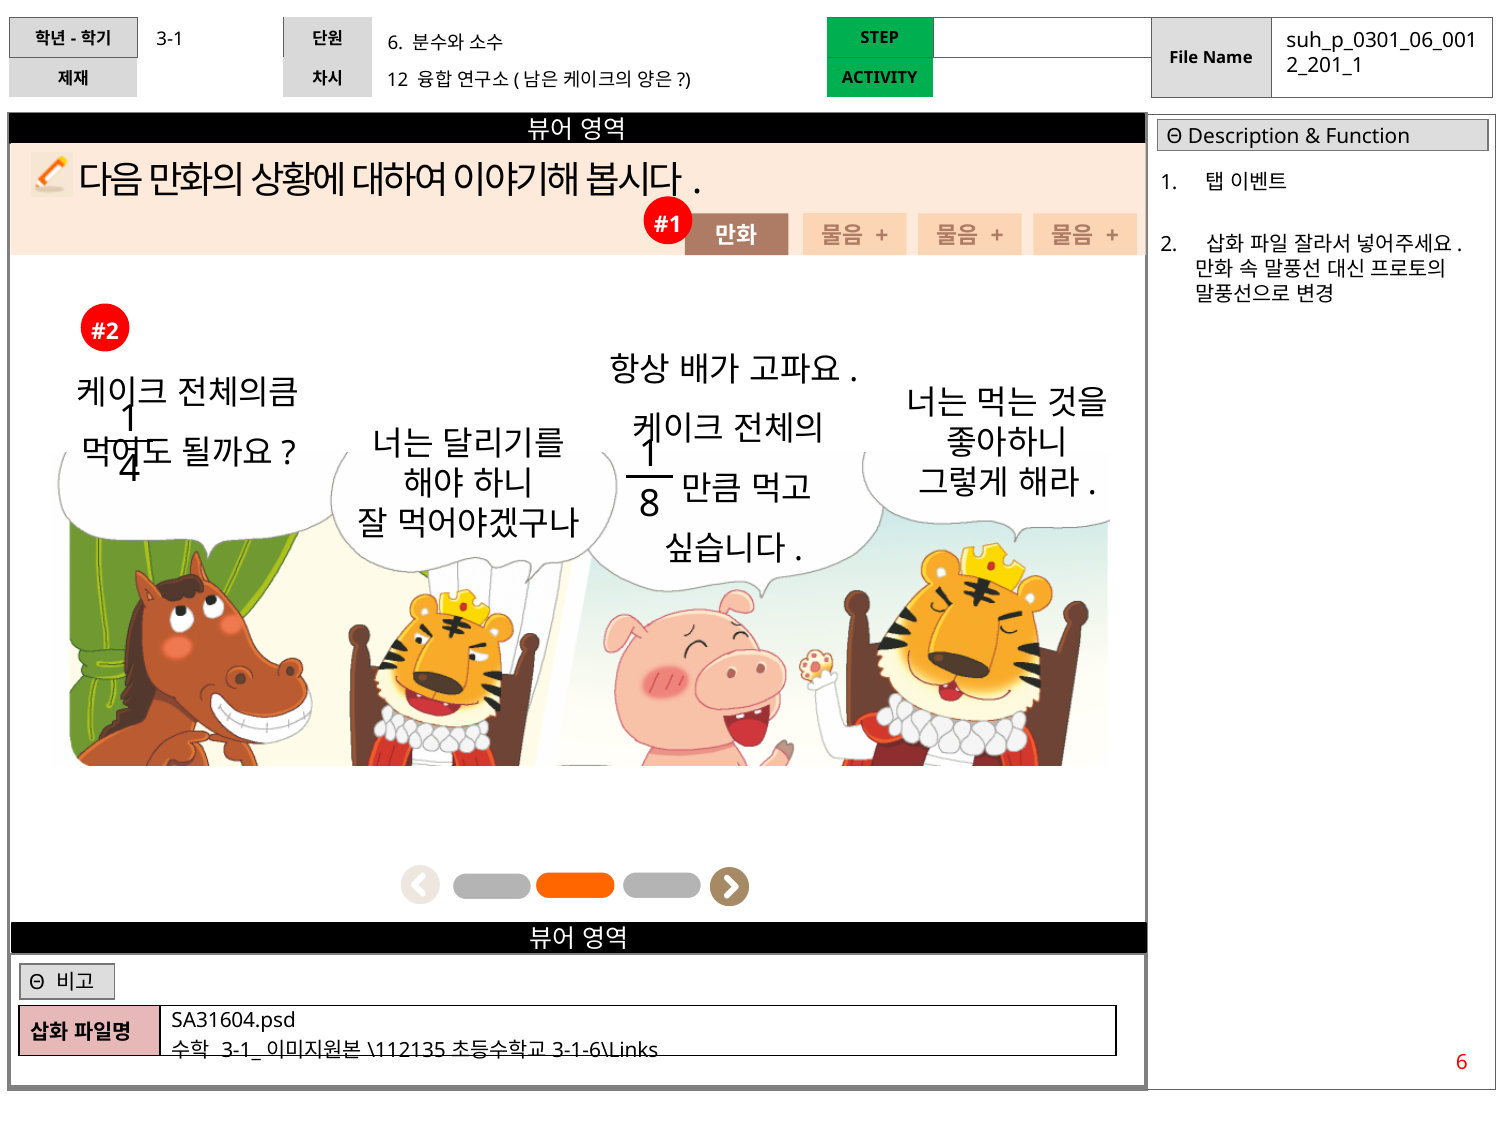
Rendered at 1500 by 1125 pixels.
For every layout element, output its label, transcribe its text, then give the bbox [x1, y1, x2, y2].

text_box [398, 863, 751, 908]
picture [31, 152, 73, 197]
text_box 항상 배가 고파요. 케이크 전체의 만큼 먹고 싶습니다. [557, 320, 910, 451]
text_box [684, 213, 1138, 256]
text_box 다음 만화의 상황에 대하여 이야기해 봅시다. [63, 148, 987, 209]
text_box [9, 141, 1148, 257]
text_box 12 융합 연구소(남은 케이크의 양은?) [372, 60, 821, 96]
table_header 1 [626, 427, 673, 451]
text_box #2 [78, 301, 132, 354]
text_box 3-1 [141, 18, 284, 55]
table_header Θ Description & Function [1158, 120, 1487, 150]
picture [51, 452, 1110, 766]
table_header 1 [106, 391, 153, 440]
text_box 너는 먹는 것을 좋아하니 그렇게 해라. [878, 374, 1137, 509]
text_box 탭 이벤트 삽화 파일 잘라서 넣어주세요. 만화 속 말풍선 대신 프로토의 말풍선으로 변경 [1145, 160, 1500, 376]
table_header 삽화 파일명 [20, 1006, 159, 1055]
text_box 6. 분수와 소수 [372, 23, 828, 48]
table_cell 4 [106, 442, 153, 451]
text_box #1 [641, 194, 693, 247]
text_box 너는 달리기를 해야 하니 잘 먹어야겠구나 [330, 414, 557, 451]
text_box suh_p_0301_06_0012_201_1 [1271, 18, 1500, 84]
table_header SA31604.psd 수학 3-1_이미지원본\112135초등수학교3-1-6\Links [161, 1006, 1115, 1055]
